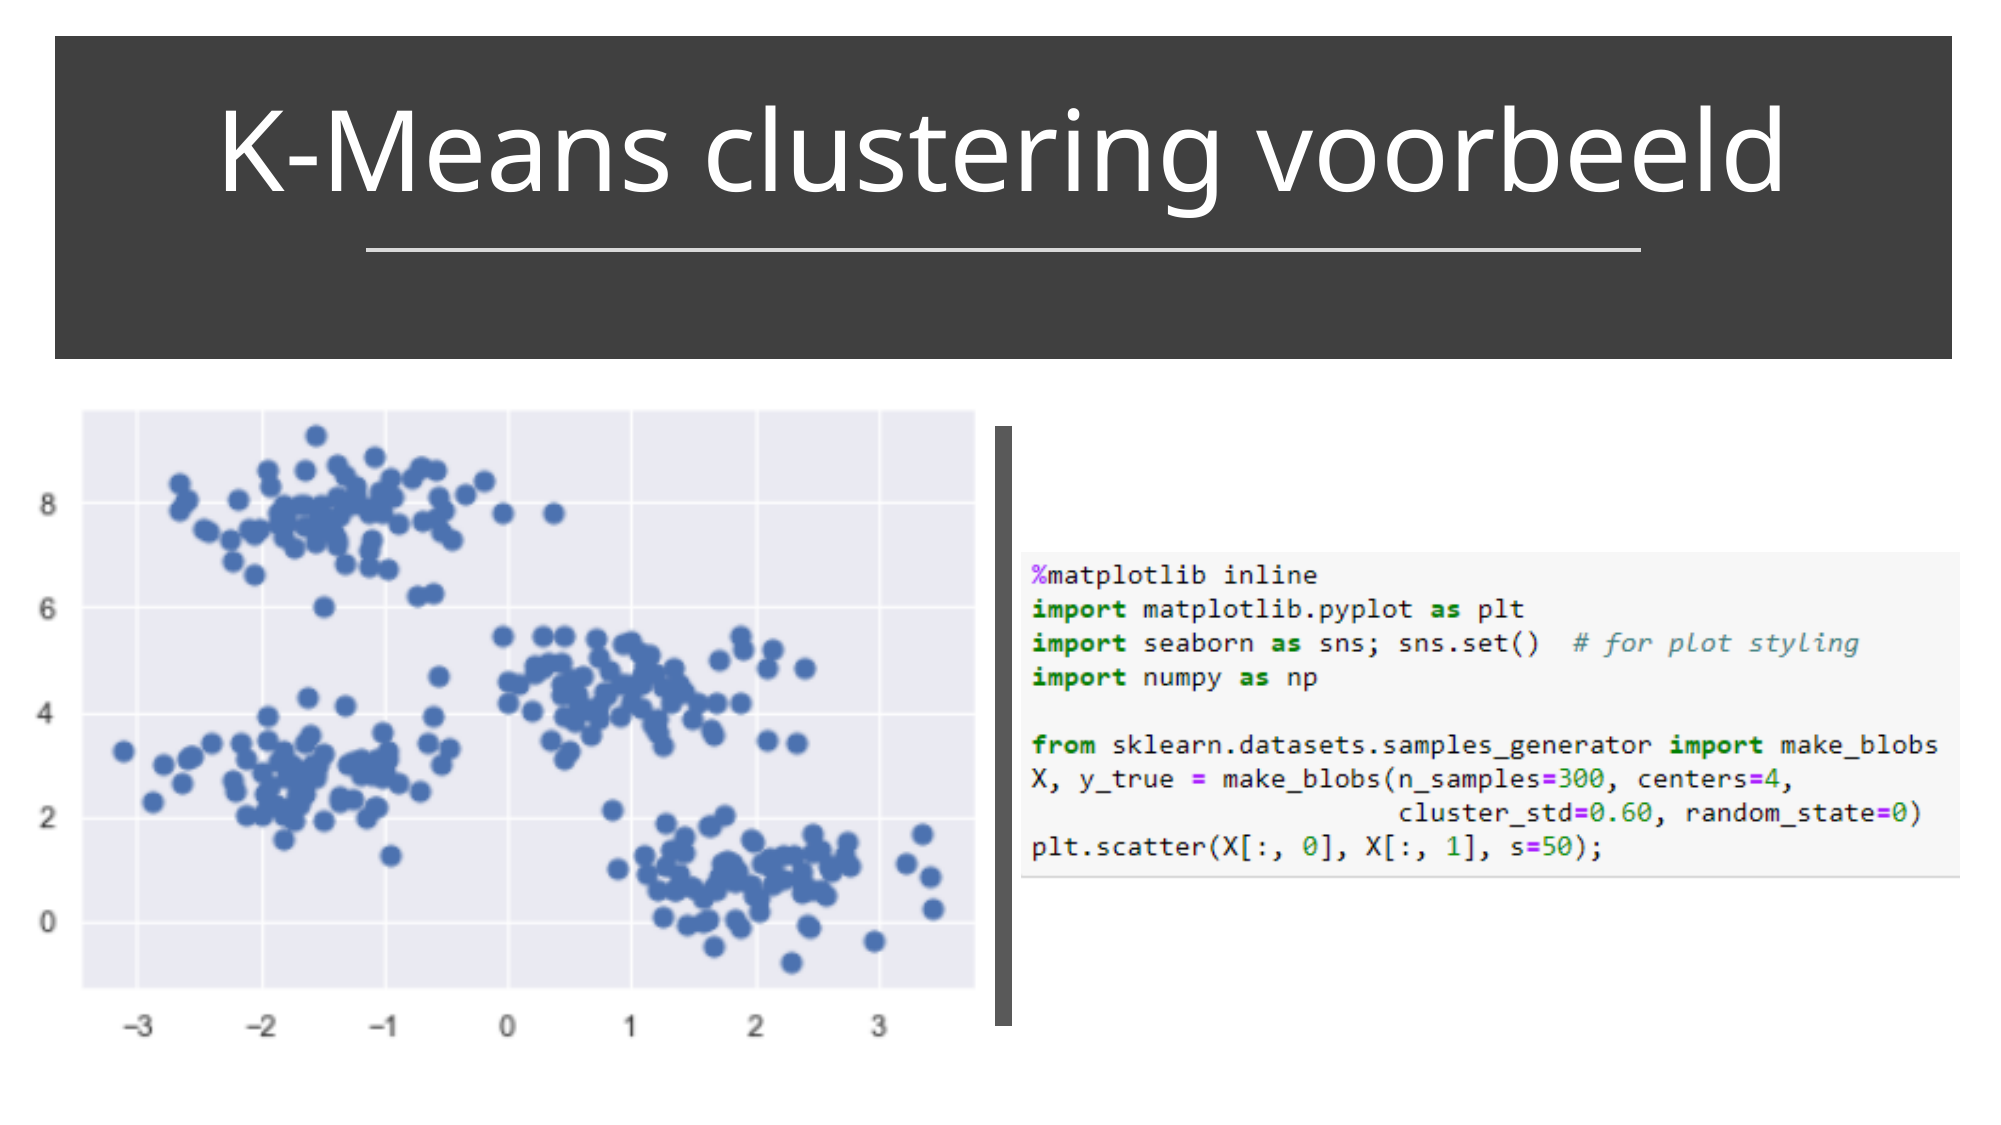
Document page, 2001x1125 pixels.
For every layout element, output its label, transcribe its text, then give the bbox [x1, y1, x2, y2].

title K-Means clustering voorbeeld [89, 71, 1917, 224]
picture [2, 403, 993, 1054]
picture [1021, 552, 1960, 884]
text_box [64, 45, 1942, 350]
